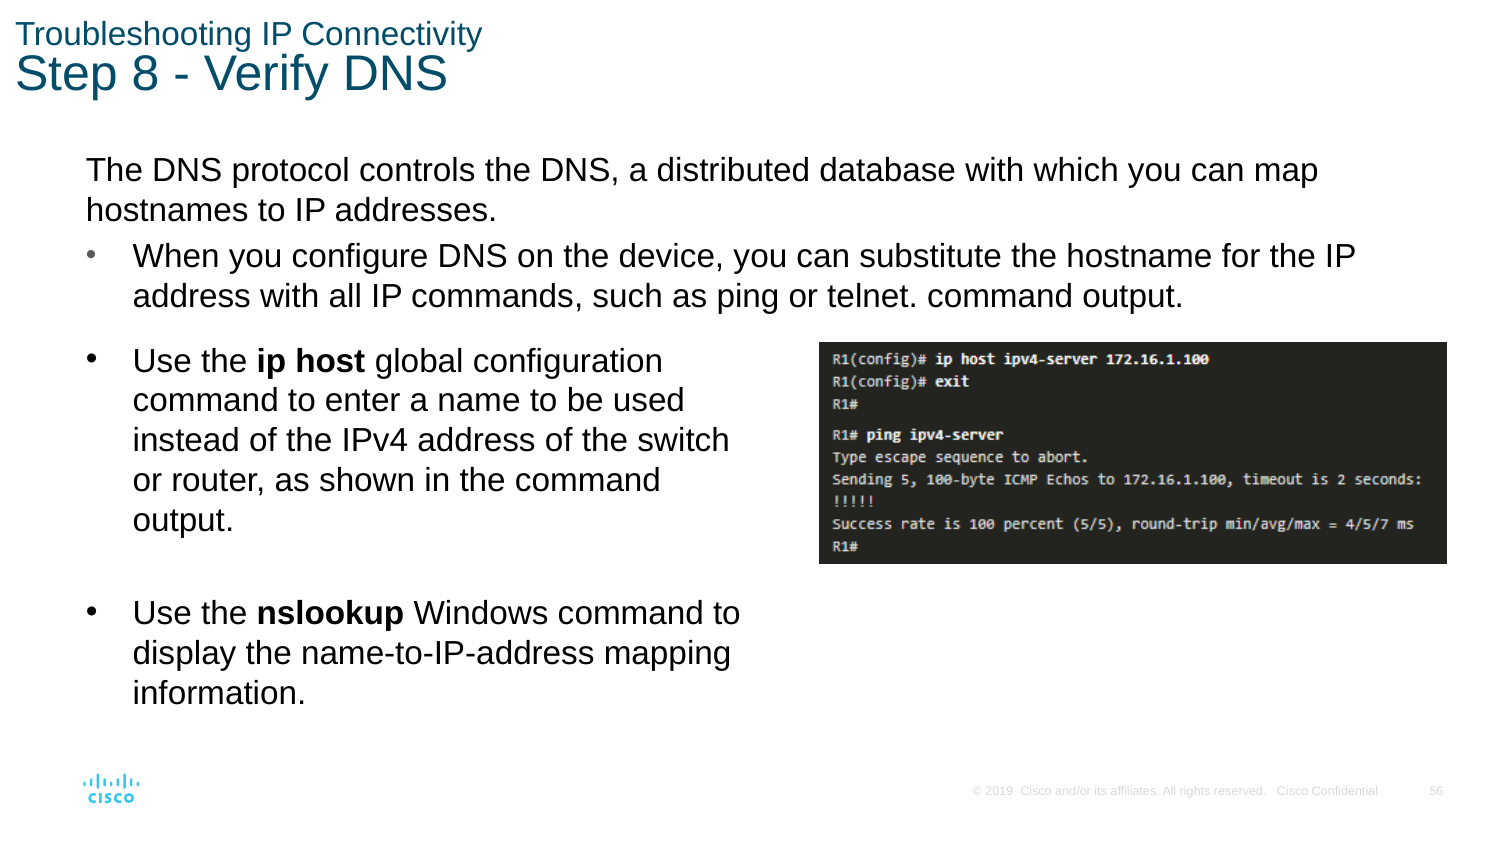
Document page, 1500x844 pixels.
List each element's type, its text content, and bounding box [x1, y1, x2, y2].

text_box Use the ip host global configuration command to enter a name to be used instead of the IPv4 address of the switch or router, as shown in the command output. Use the nslookup Windows command to display the name-to-IP-address mapping information. [70, 331, 769, 704]
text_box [819, 342, 1447, 564]
list The DNS protocol controls the DNS, a distributed database with which you can map hostnames to IP addresses. When you configure DNS on the device, you can substitute the hostname for the IP address with all IP commands, such as ping or telnet. command output. [70, 140, 1430, 316]
title Troubleshooting IP Connectivity Step 8 - Verify DNS [0, 0, 1369, 121]
